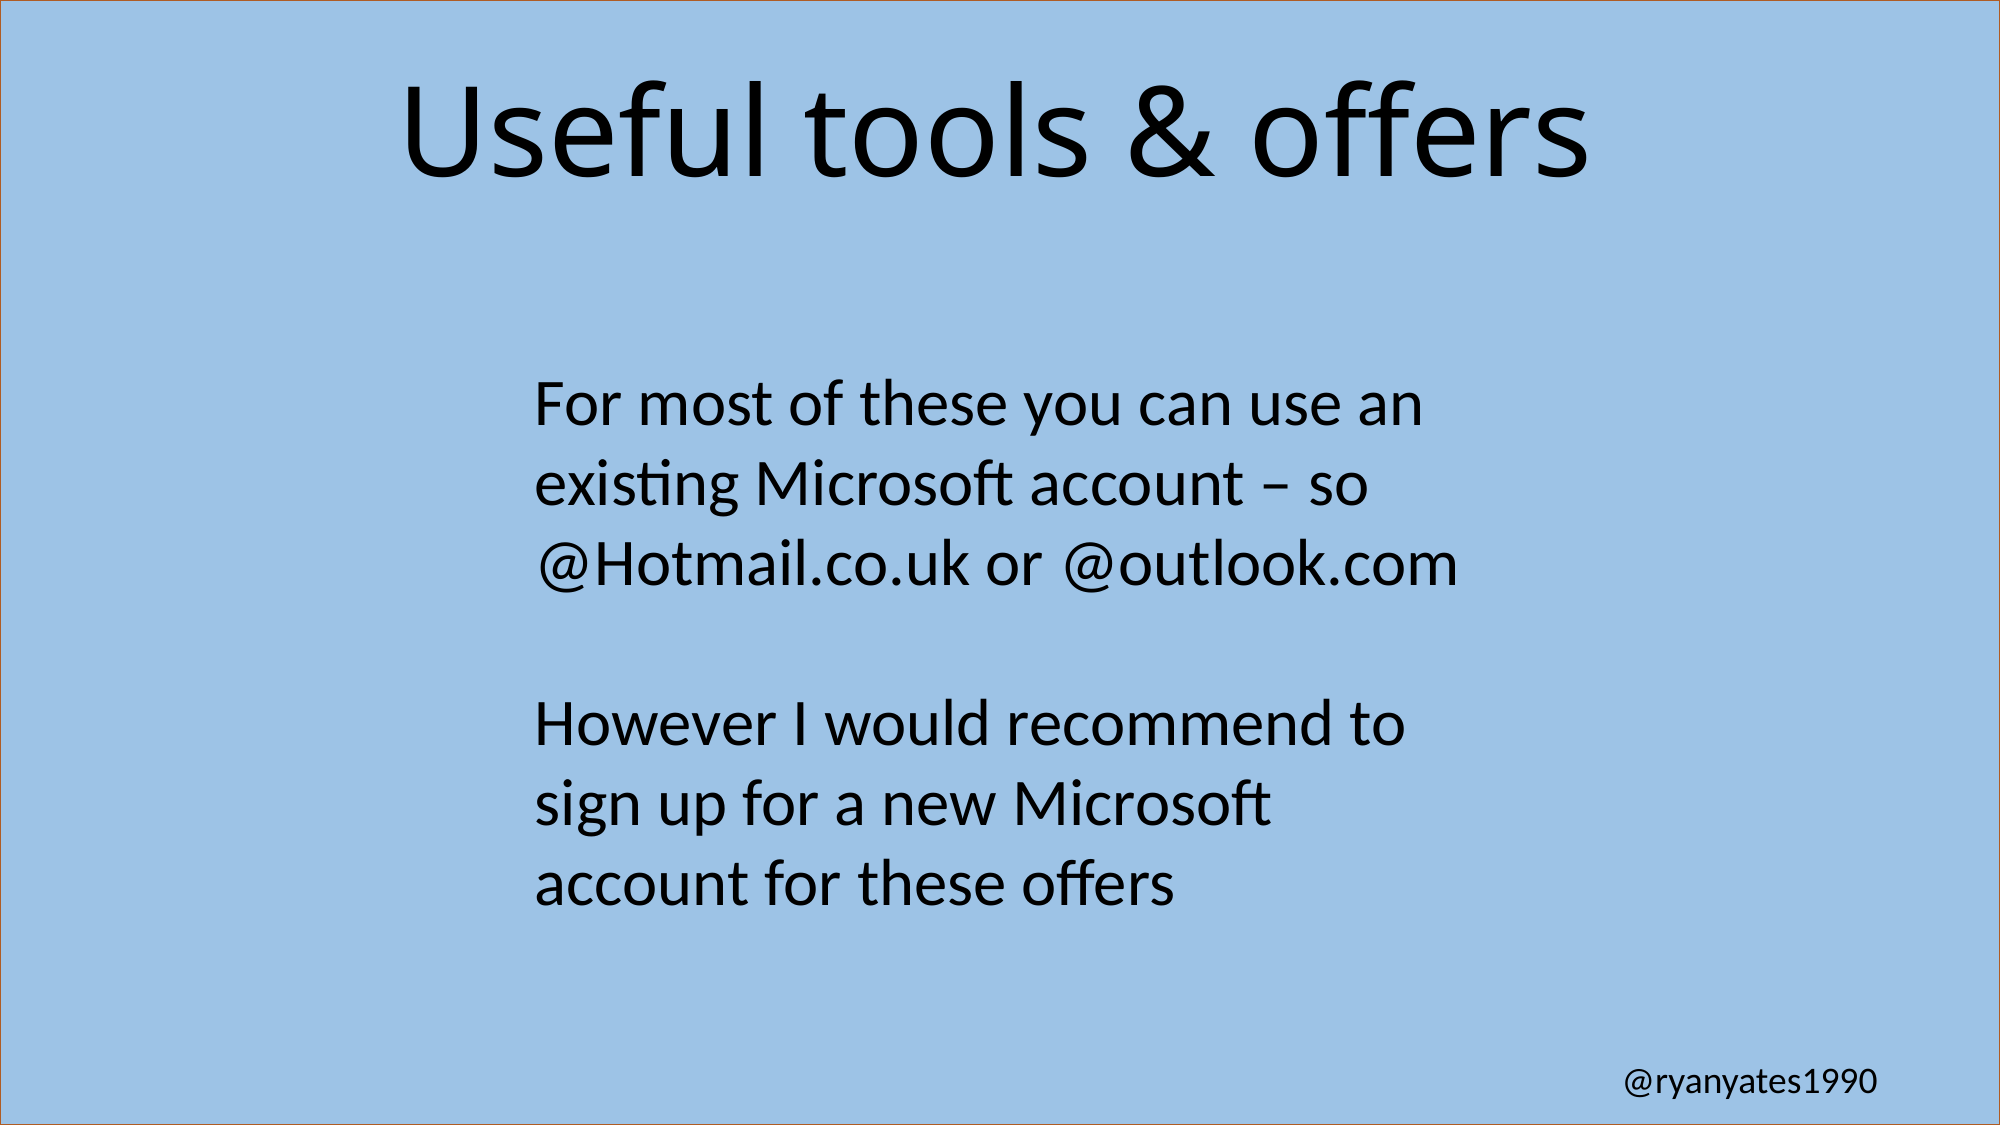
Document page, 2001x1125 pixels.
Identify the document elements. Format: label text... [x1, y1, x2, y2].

text_box For most of these you can use an existing Microsoft account – so @Hotmail.co.uk or @outlook.com However I would recommend to sign up for a new Microsoft account for these offers [520, 351, 1480, 927]
text_box [0, 0, 2000, 1125]
title Useful tools & offers [17, 29, 1975, 211]
text_box @ryanyates1990 [1606, 1048, 1975, 1109]
